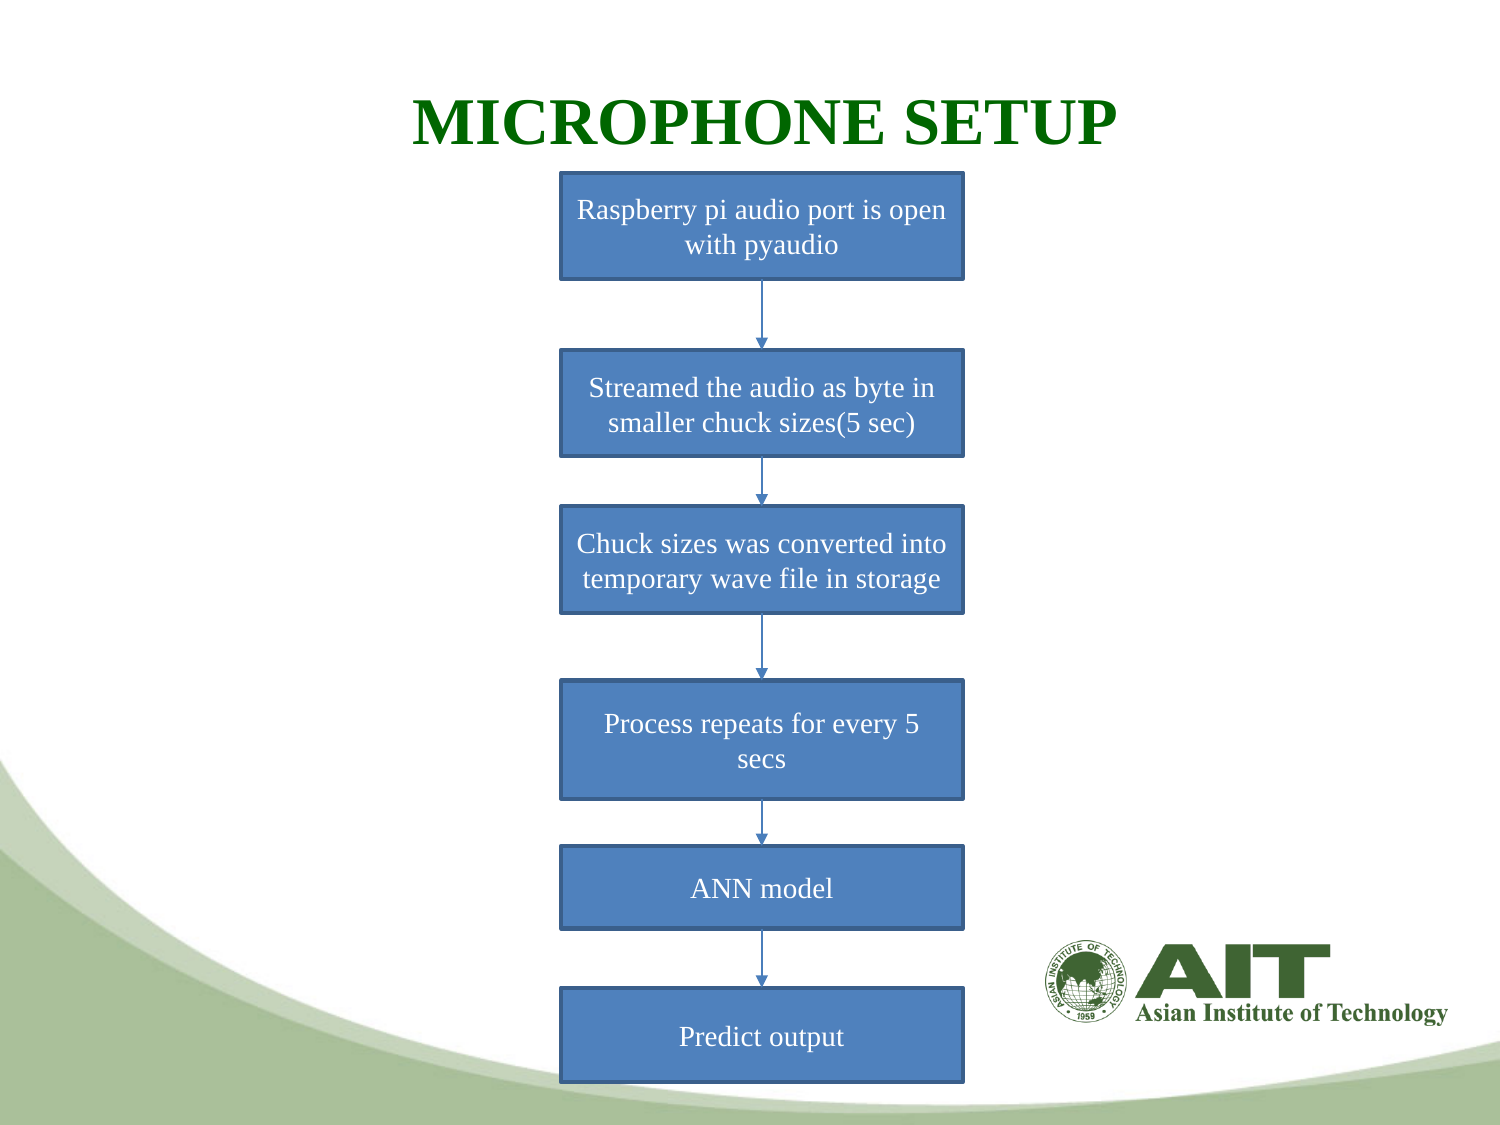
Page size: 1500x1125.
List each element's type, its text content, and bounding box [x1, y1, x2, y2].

text_box Process repeats for every 5 secs [559, 678, 965, 801]
text_box ANN model [559, 844, 965, 931]
title MICROPHONE SETUP [88, 63, 1439, 173]
text_box Raspberry pi audio port is open with pyaudio [559, 171, 965, 281]
text_box Predict output [559, 986, 965, 1084]
text_box Chuck sizes was converted into temporary wave file in storage [559, 504, 965, 615]
picture [0, 0, 1500, 1125]
text_box Streamed the audio as byte in smaller chuck sizes(5 sec) [559, 348, 965, 458]
